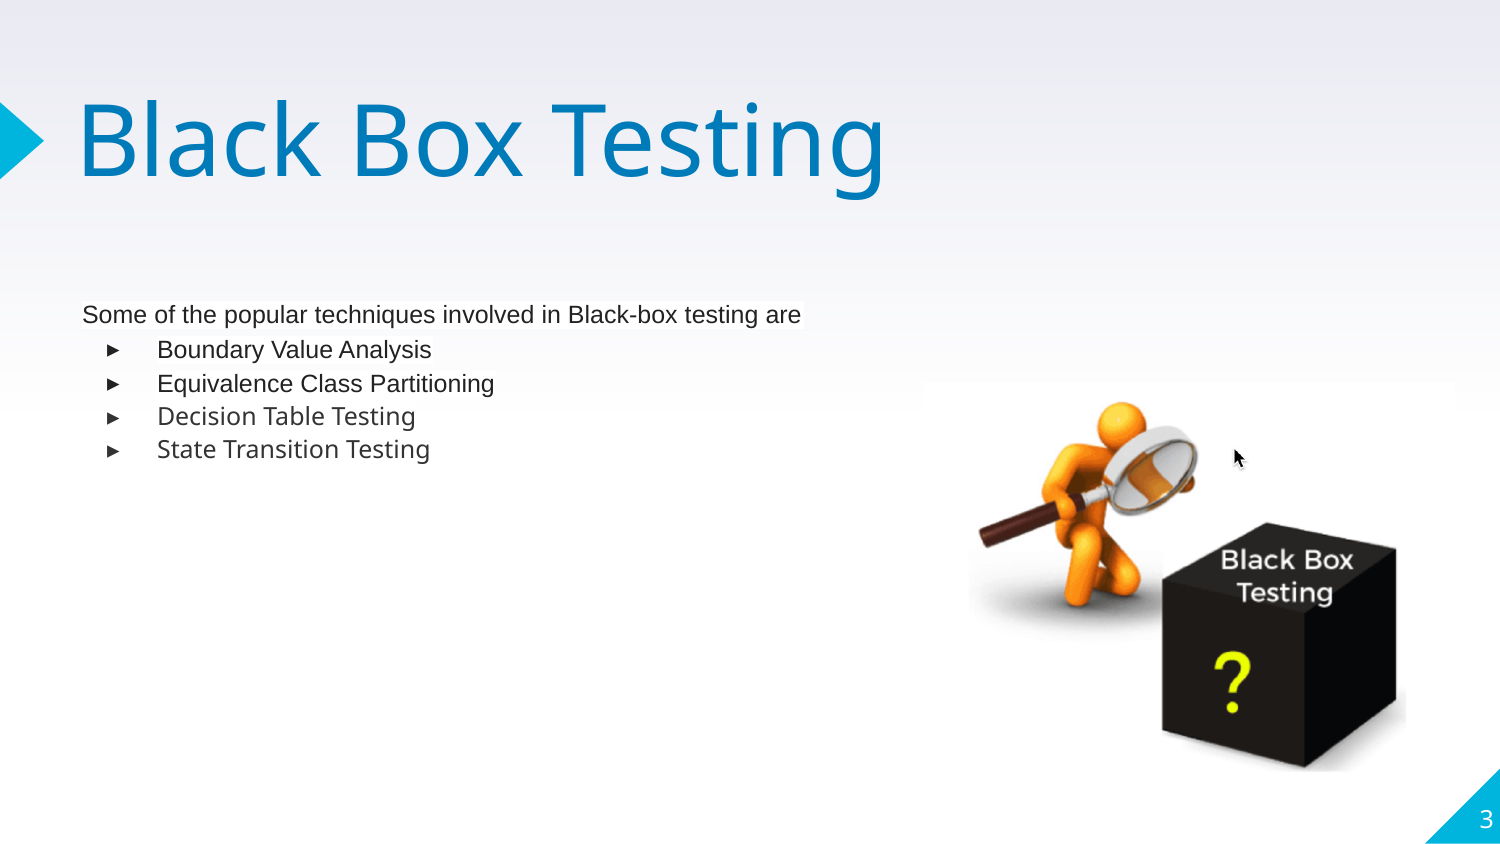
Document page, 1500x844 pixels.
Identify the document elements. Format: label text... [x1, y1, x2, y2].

title Black Box Testing [75, 99, 913, 199]
list Some of the popular techniques involved in Black-box testing are Boundary Value Analysis Equivalence Class Partitioning Decision Table Testing State Transition Testing [82, 294, 925, 583]
picture [924, 382, 1456, 794]
slide_number ‹#› [1418, 760, 1494, 838]
